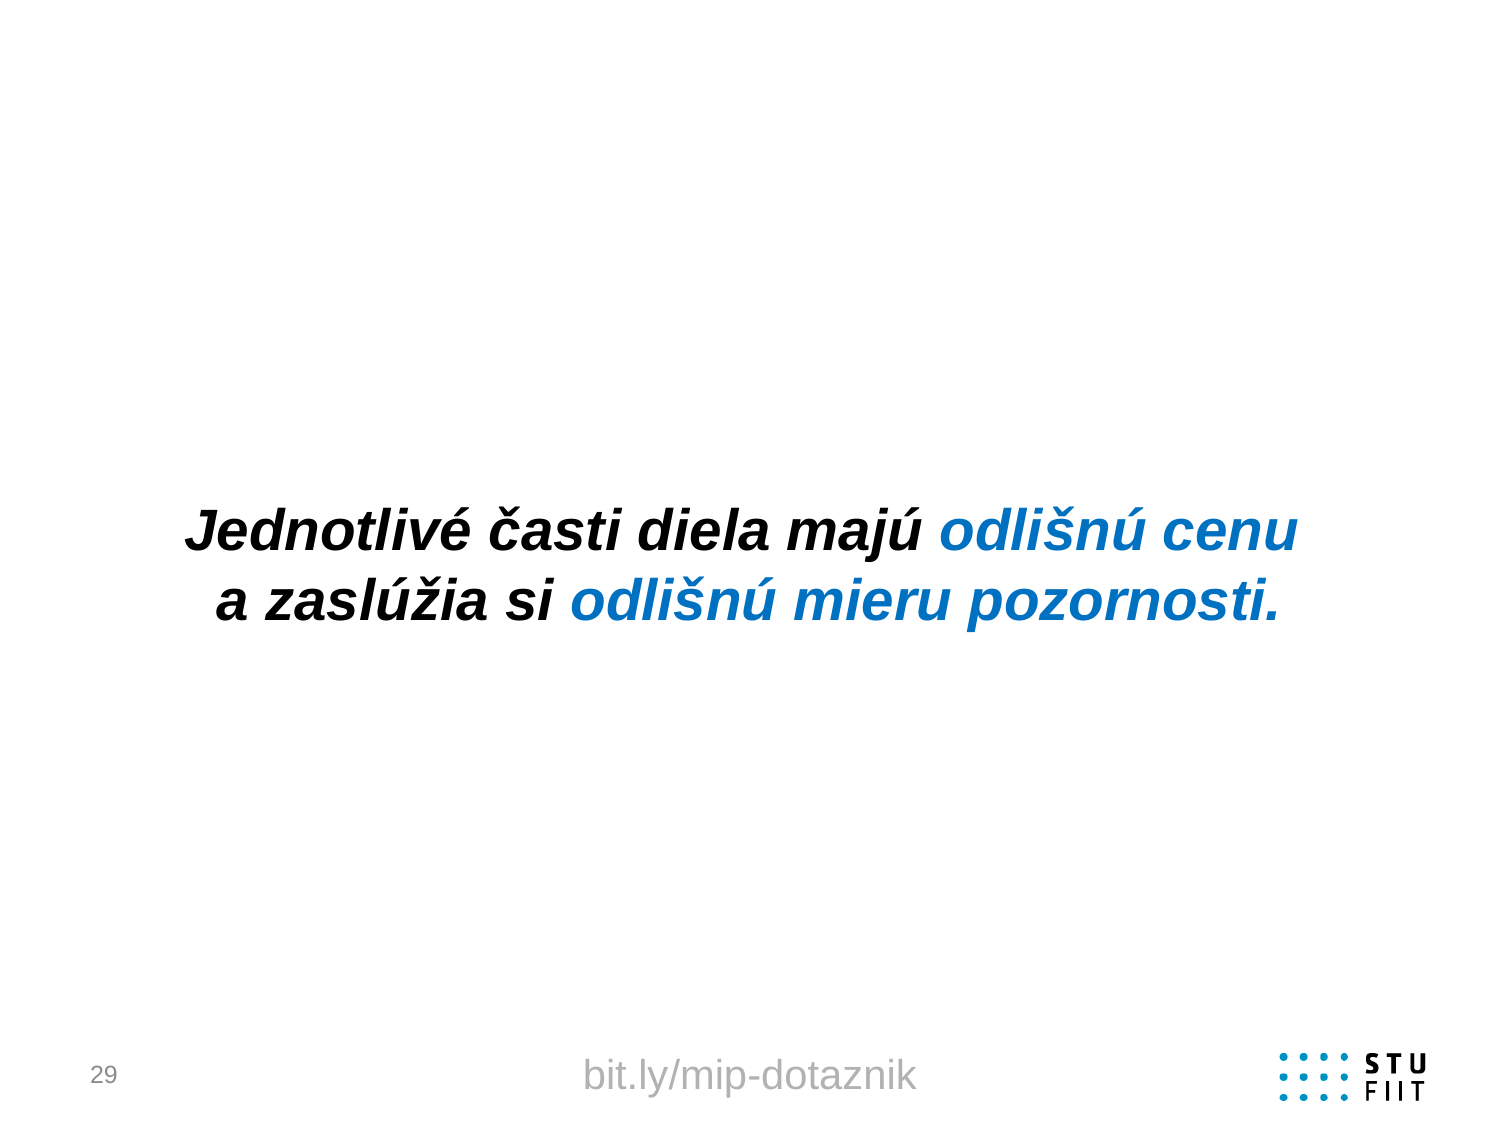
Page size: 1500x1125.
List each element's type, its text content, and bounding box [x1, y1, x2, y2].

picture [1269, 1045, 1436, 1118]
slide_number 29 [75, 1043, 425, 1104]
footer bit.ly/mip-dotaznik [496, 1042, 1004, 1103]
title Jednotlivé časti diela majú odlišnú cenu a zaslúžia si odlišnú mieru pozornosti. [74, 468, 1425, 657]
